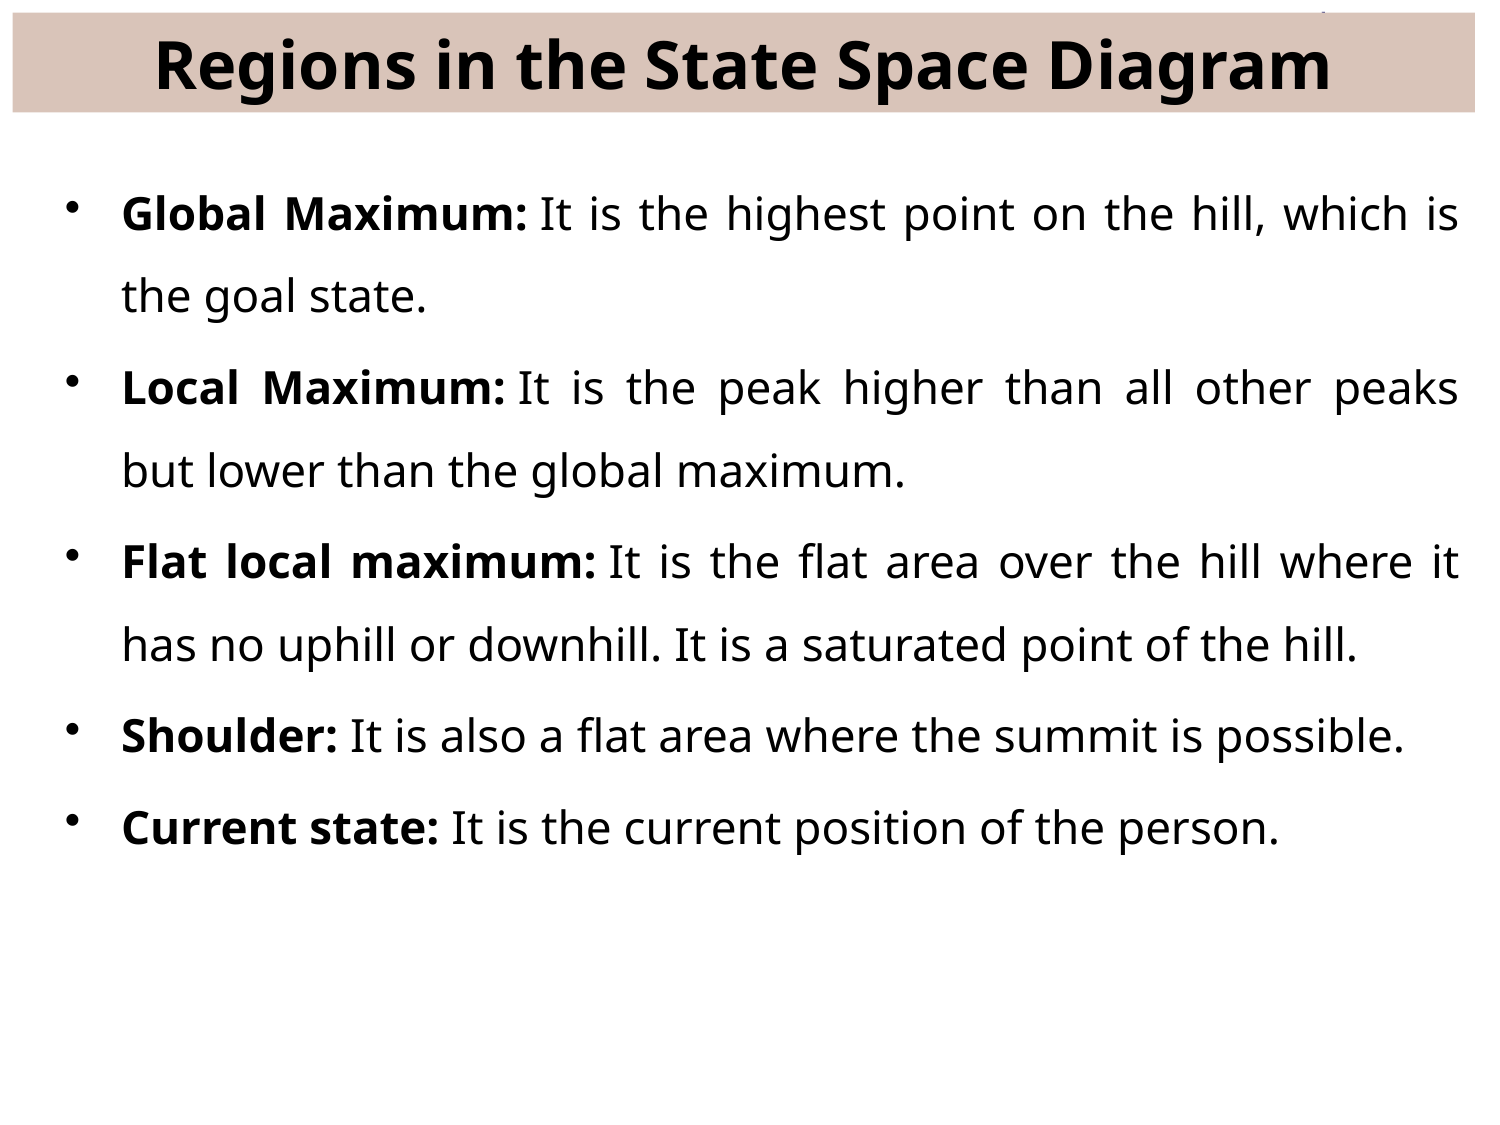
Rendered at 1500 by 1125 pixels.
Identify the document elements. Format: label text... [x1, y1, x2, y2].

list Global Maximum: It is the highest point on the hill, which is the goal state. Local Maximum: It is the peak higher than all other peaks but lower than the global maximum. Flat local maximum: It is the flat area over the hill where it has no uphill or downhill. It is a saturated point of the hill. Shoulder: It is also a flat area where the summit is possible. Current state: It is the current position of the person. [49, 149, 1476, 1088]
title Regions in the State Space Diagram [11, 11, 1476, 113]
